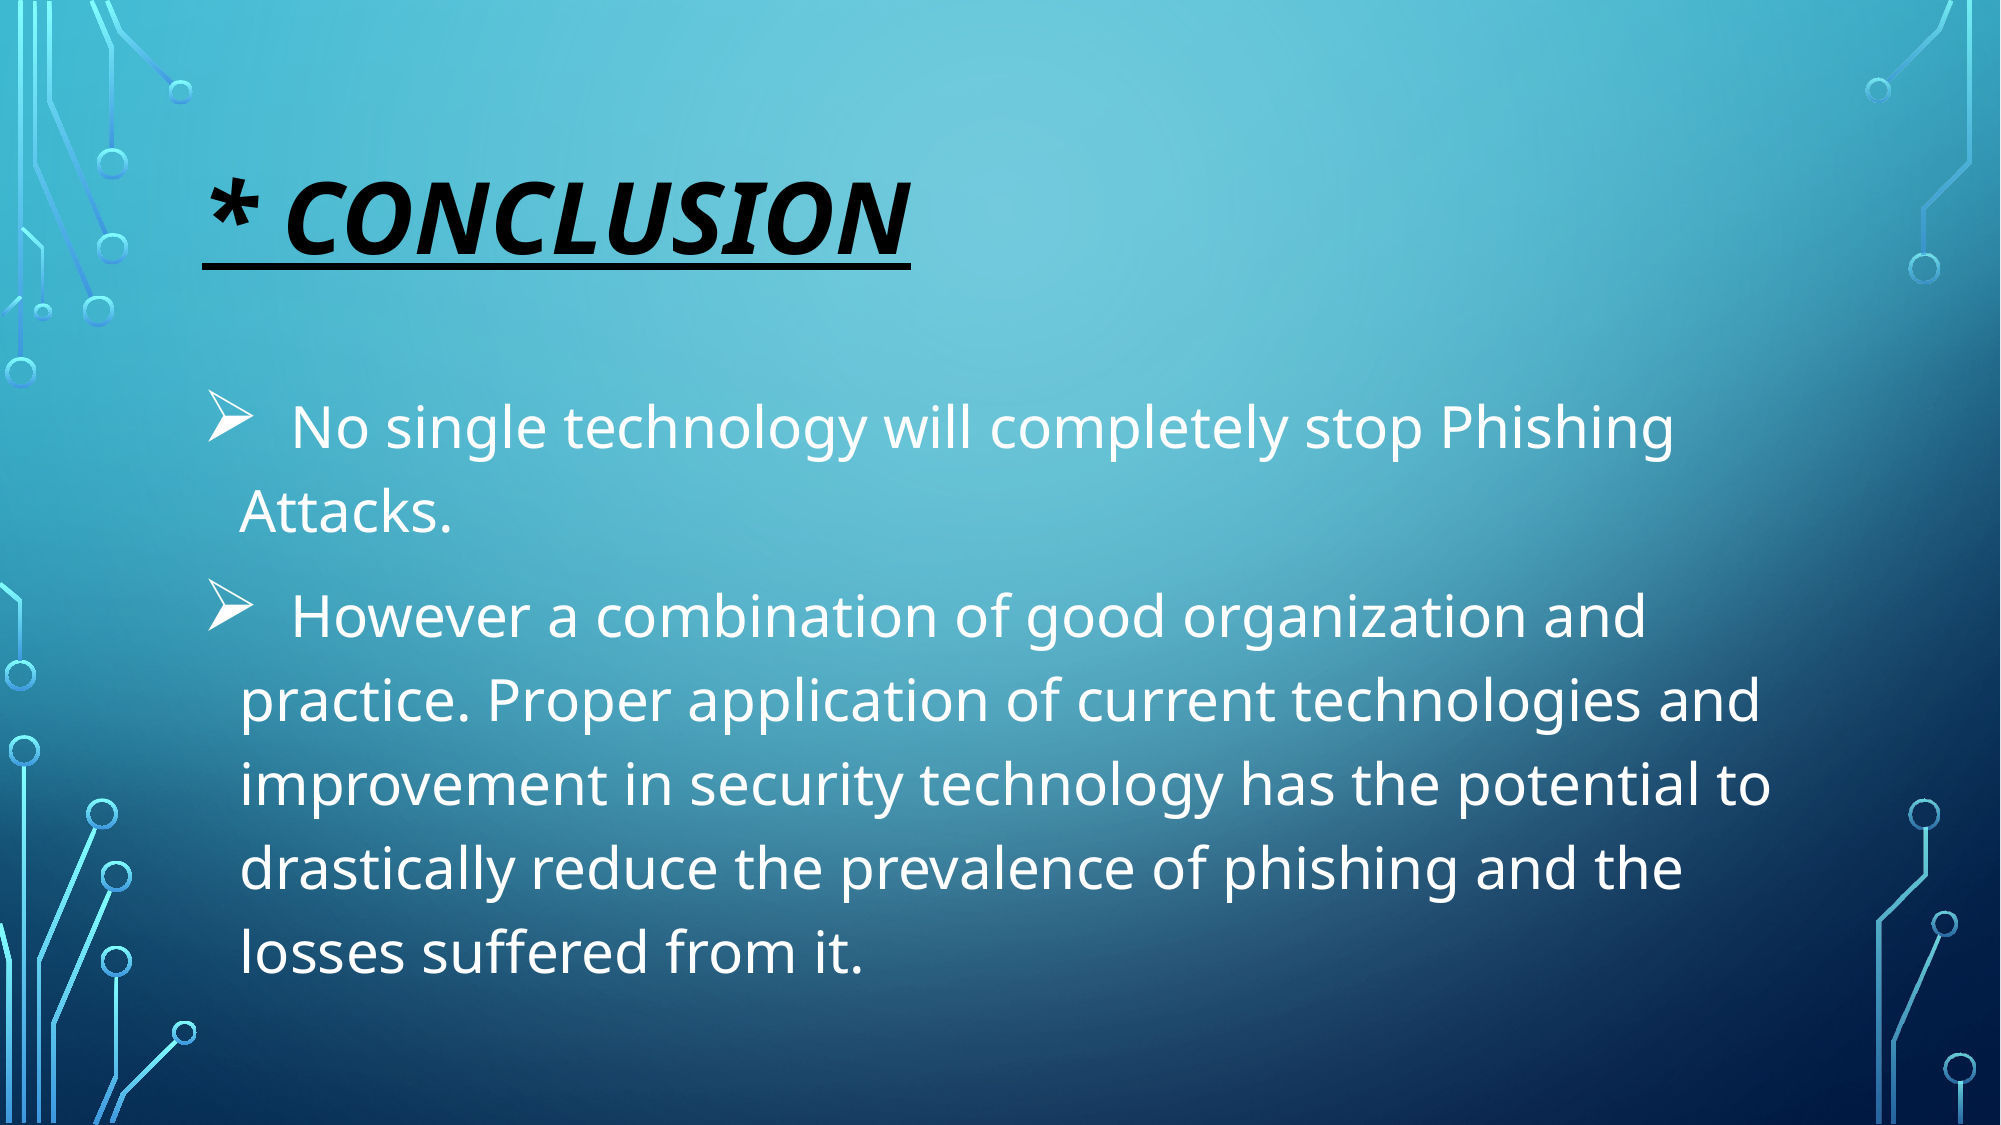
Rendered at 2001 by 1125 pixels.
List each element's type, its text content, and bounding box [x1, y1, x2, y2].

list No single technology will completely stop Phishing Attacks. However a combination of good organization and practice. Proper application of current technologies and improvement in security technology has the potential to drastically reduce the prevalence of phishing and the losses suffered from it. [187, 369, 1813, 950]
title * Conclusion [187, 101, 1813, 344]
